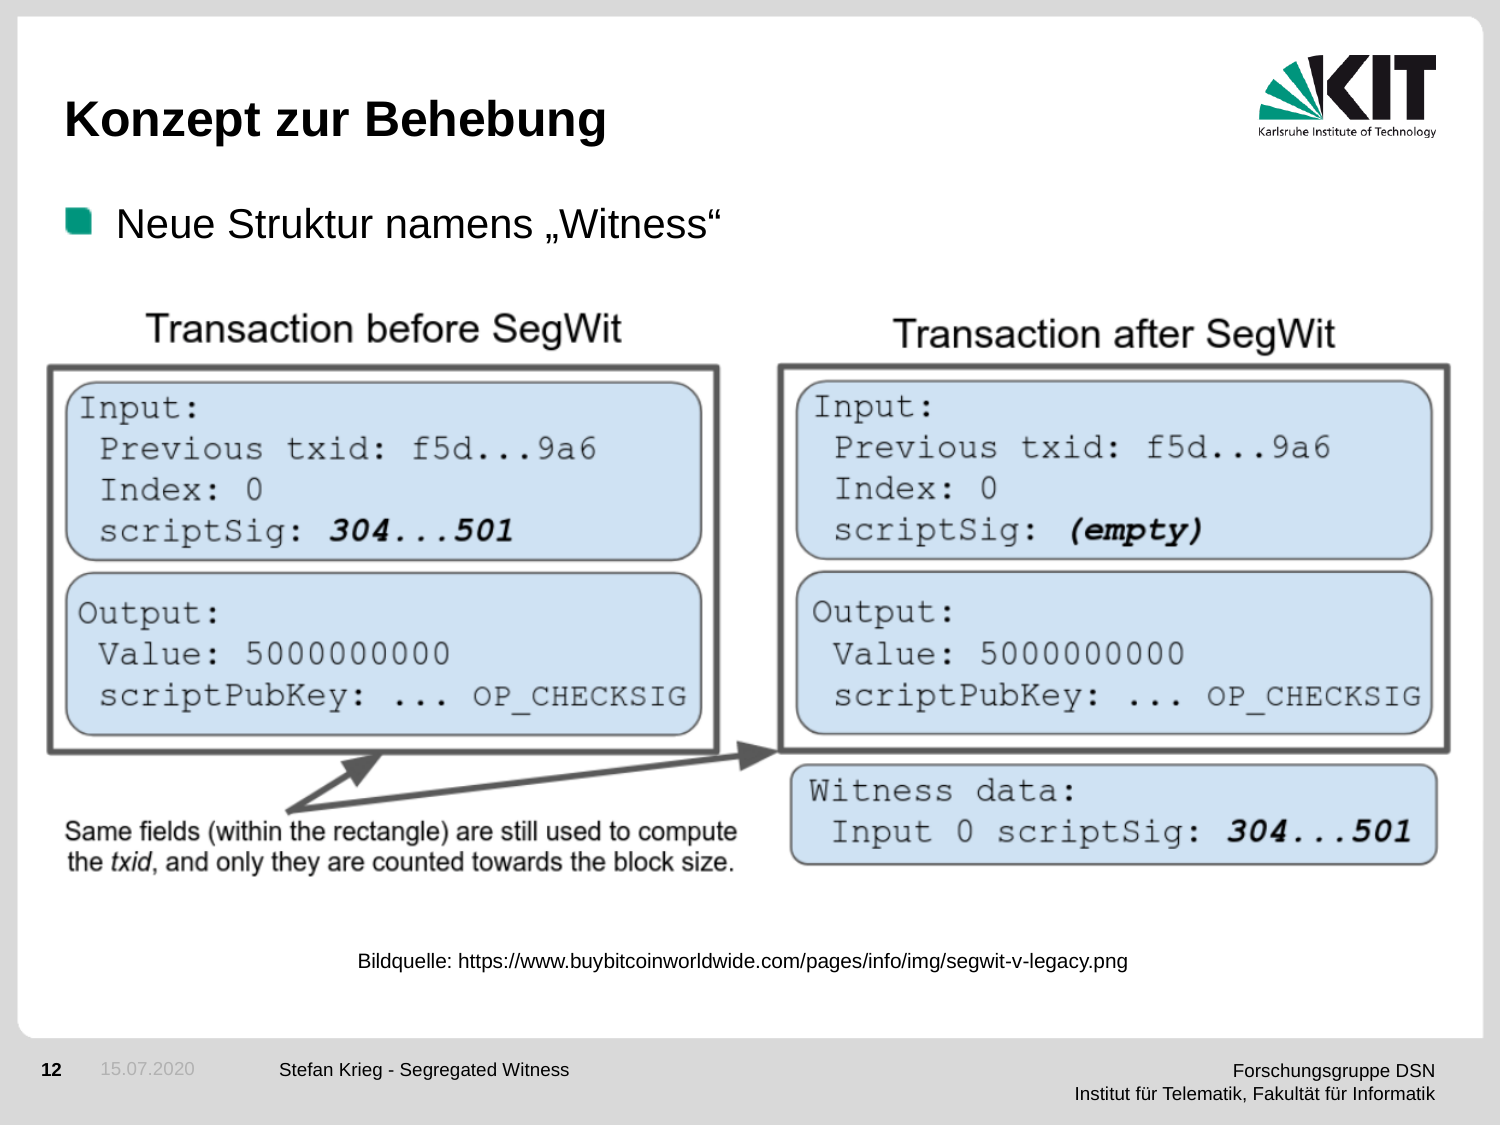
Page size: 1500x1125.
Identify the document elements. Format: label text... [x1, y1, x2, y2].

title Konzept zur Behebung [64, 54, 1198, 147]
list Neue Struktur namens „Witness“ [64, 899, 1436, 1000]
footer Stefan Krieg - Segregated Witness [279, 1057, 976, 1117]
list Neue Struktur namens „Witness“ [64, 196, 1436, 294]
picture [0, 0, 1500, 1125]
text_box Bildquelle: https://www.buybitcoinworldwide.com/pages/info/img/segwit-v-legacy.png [342, 940, 1157, 980]
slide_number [100, 1057, 272, 1117]
